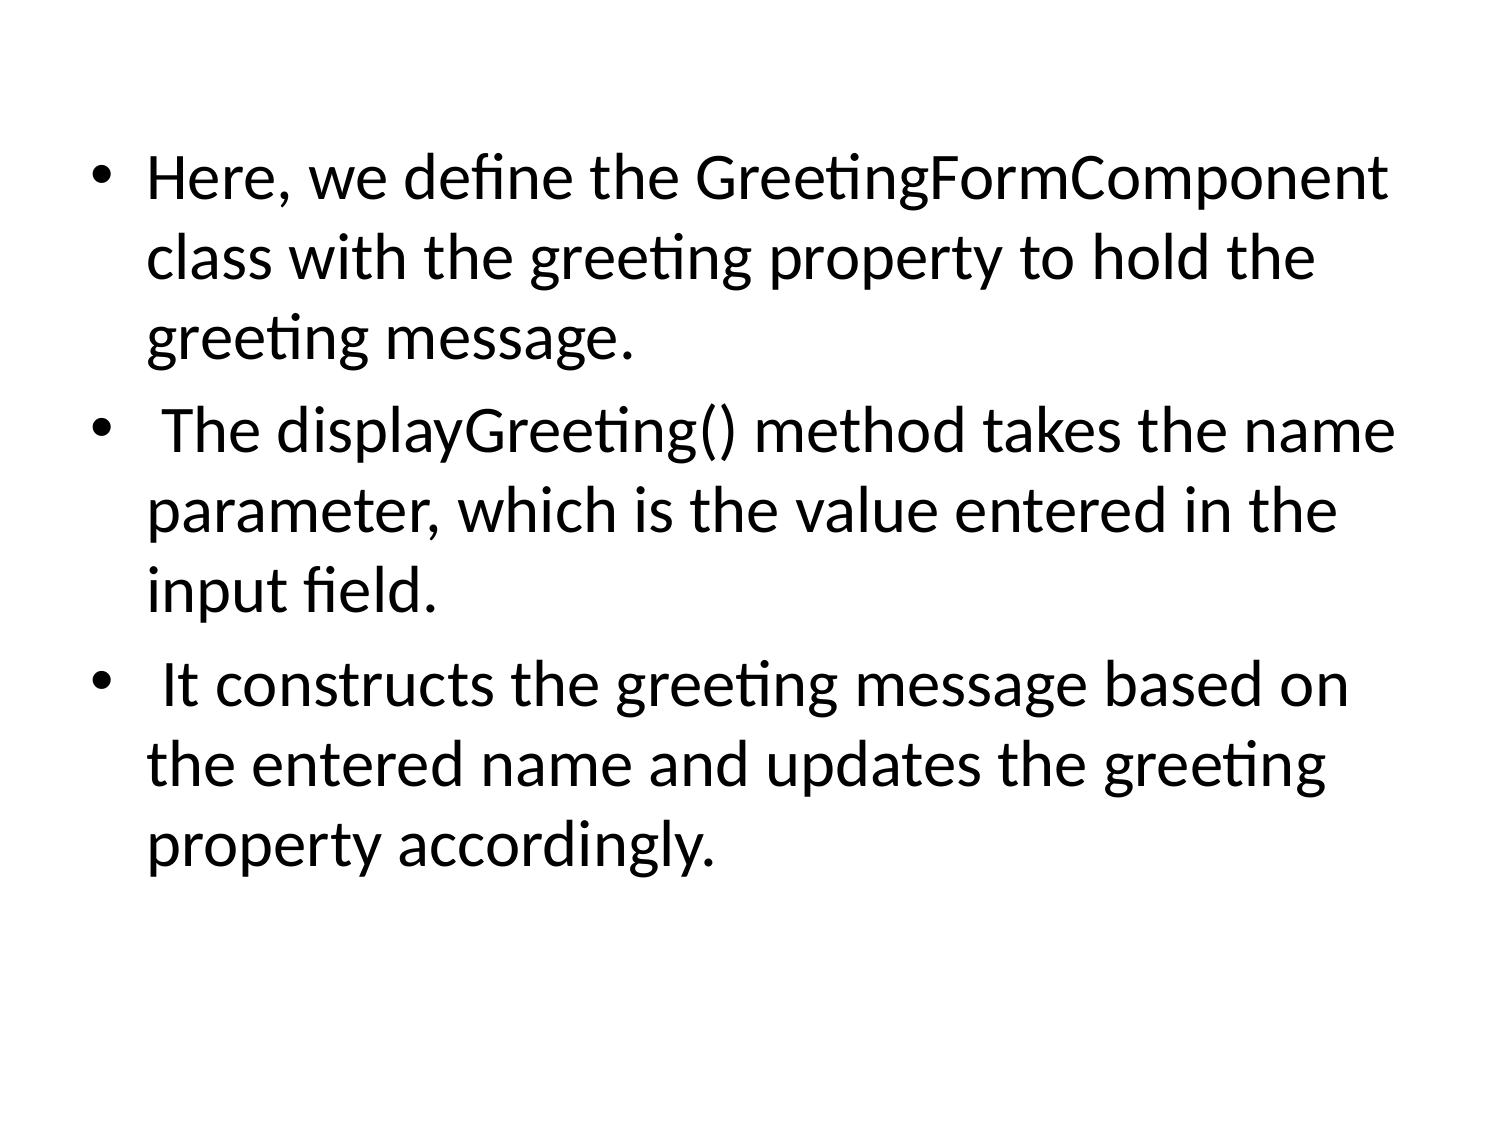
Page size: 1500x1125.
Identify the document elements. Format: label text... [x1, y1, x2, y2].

list Here, we define the GreetingFormComponent class with the greeting property to hold the greeting message. The displayGreeting() method takes the name parameter, which is the value entered in the input field. It constructs the greeting message based on the entered name and updates the greeting property accordingly. [75, 125, 1425, 1005]
